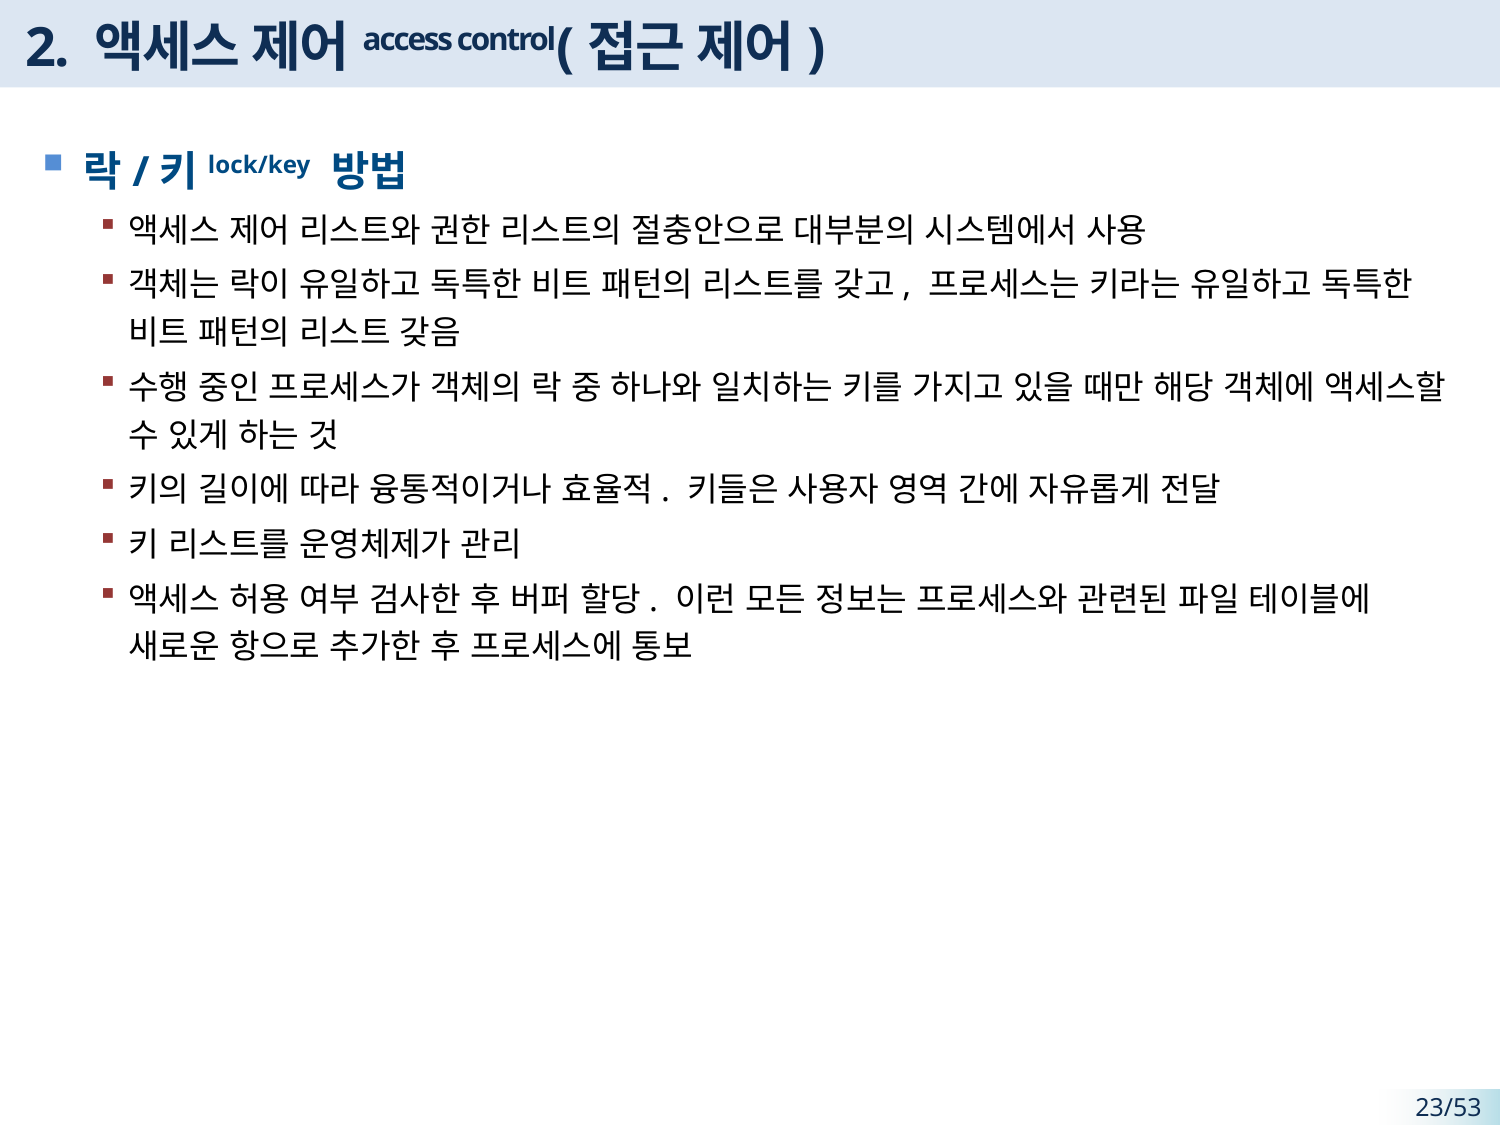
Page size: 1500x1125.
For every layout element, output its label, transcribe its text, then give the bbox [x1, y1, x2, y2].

title 2. 액세스 제어access control(접근 제어) [10, 5, 1288, 84]
list 락/키lock/key 방법 액세스 제어 리스트와 권한 리스트의 절충안으로 대부분의 시스템에서 사용 객체는 락이 유일하고 독특한 비트 패턴의 리스트를 갖고, 프로세스는 키라는 유일하고 독특한 비트 패턴의 리스트 갖음 수행 중인 프로세스가 객체의 락 중 하나와 일치하는 키를 가지고 있을 때만 해당 객체에 액세스할 수 있게 하는 것 키의 길이에 따라 융통적이거나 효율적. 키들은 사용자 영역 간에 자유롭게 전달 키 리스트를 운영체제가 관리 액세스 허용 여부 검사한 후 버퍼 할당. 이런 모든 정보는 프로세스와 관련된 파일 테이블에 새로운 항으로 추가한 후 프로세스에 통보 [10, 126, 1481, 1057]
